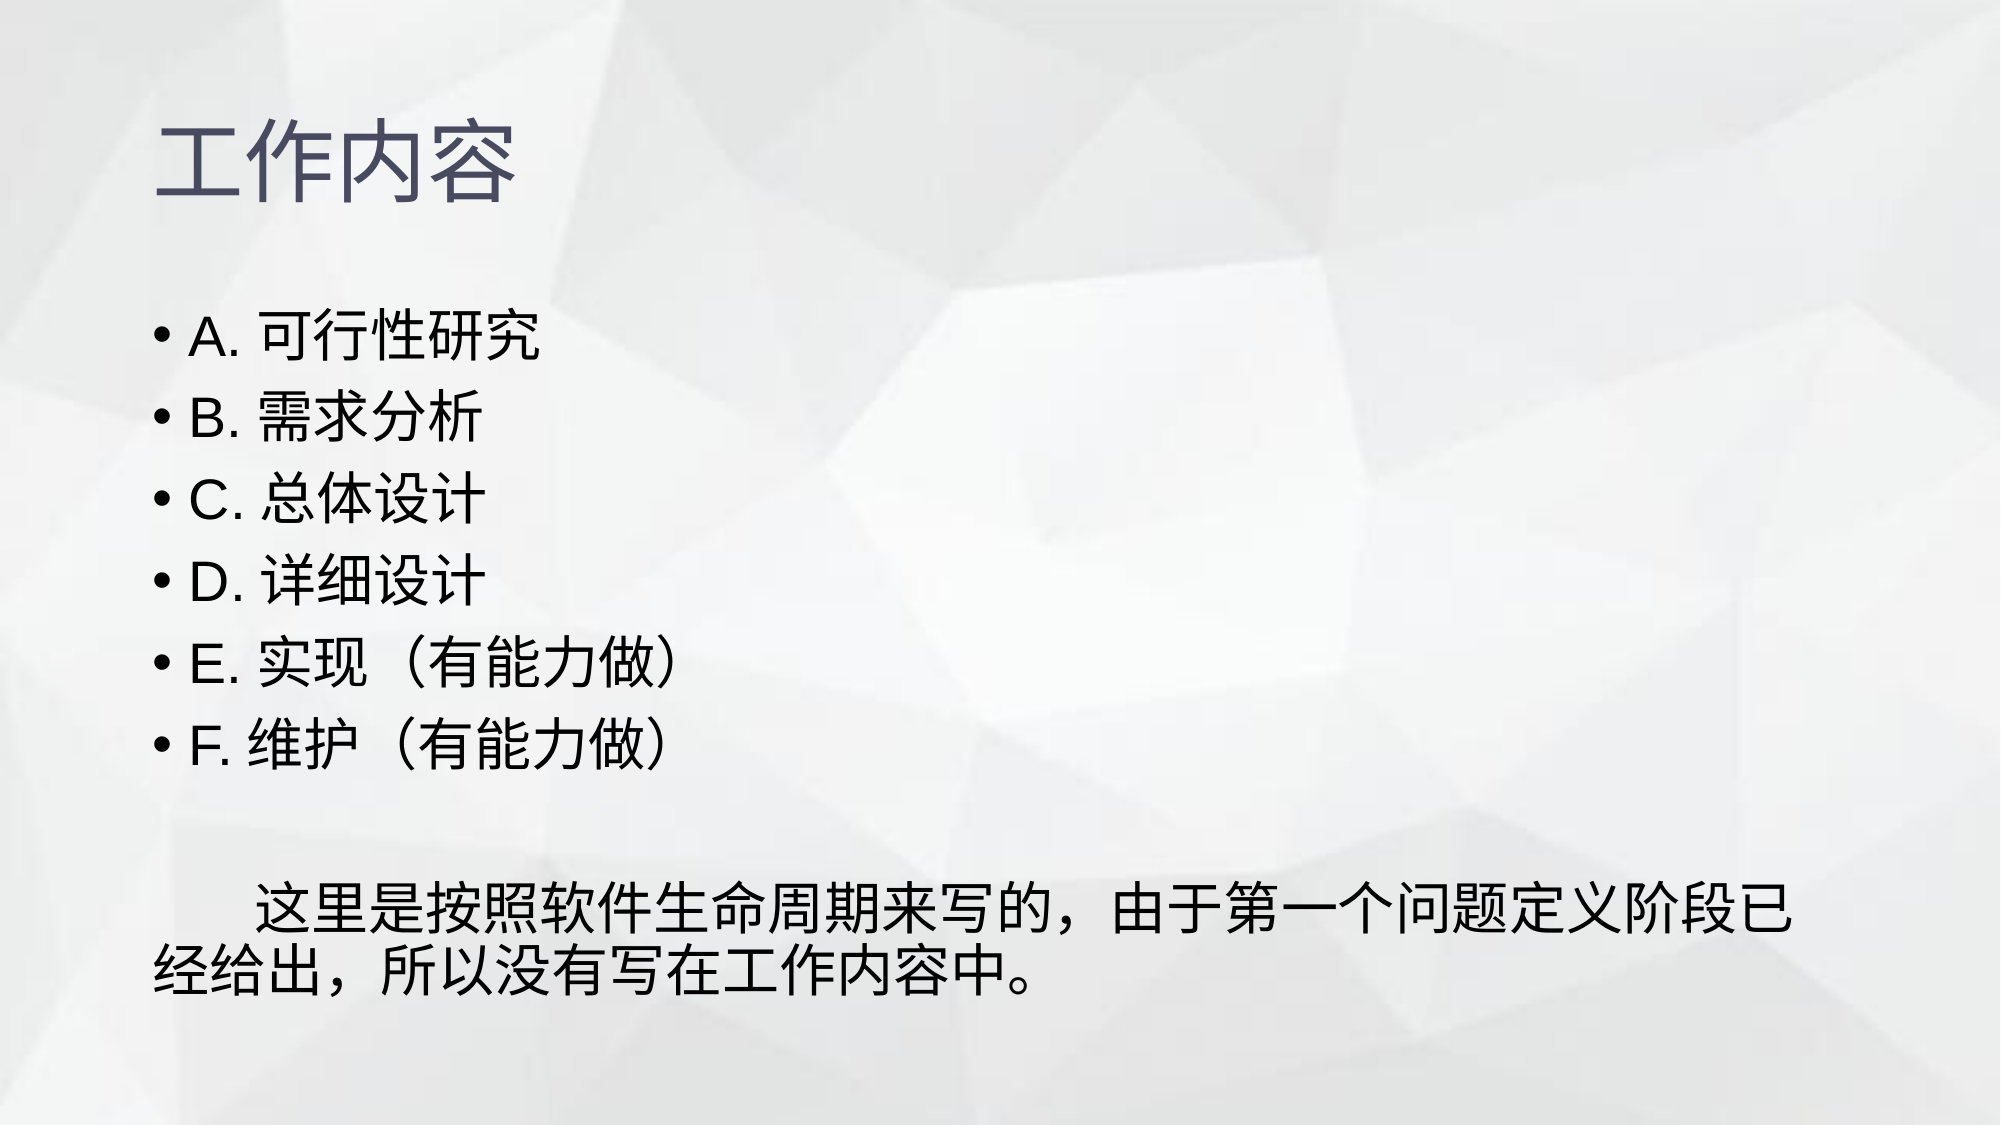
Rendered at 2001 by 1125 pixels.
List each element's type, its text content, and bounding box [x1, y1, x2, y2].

picture [0, 0, 2001, 1125]
text_box 工作内容 [137, 57, 1863, 275]
text_box A.可行性研究 B.需求分析 C.总体设计 D.详细设计 E.实现（有能力做） F.维护（有能力做） 这里是按照软件生命周期来写的，由于第一个问题定义阶段已经给出，所以没有写在工作内容中。 [137, 299, 1863, 1014]
